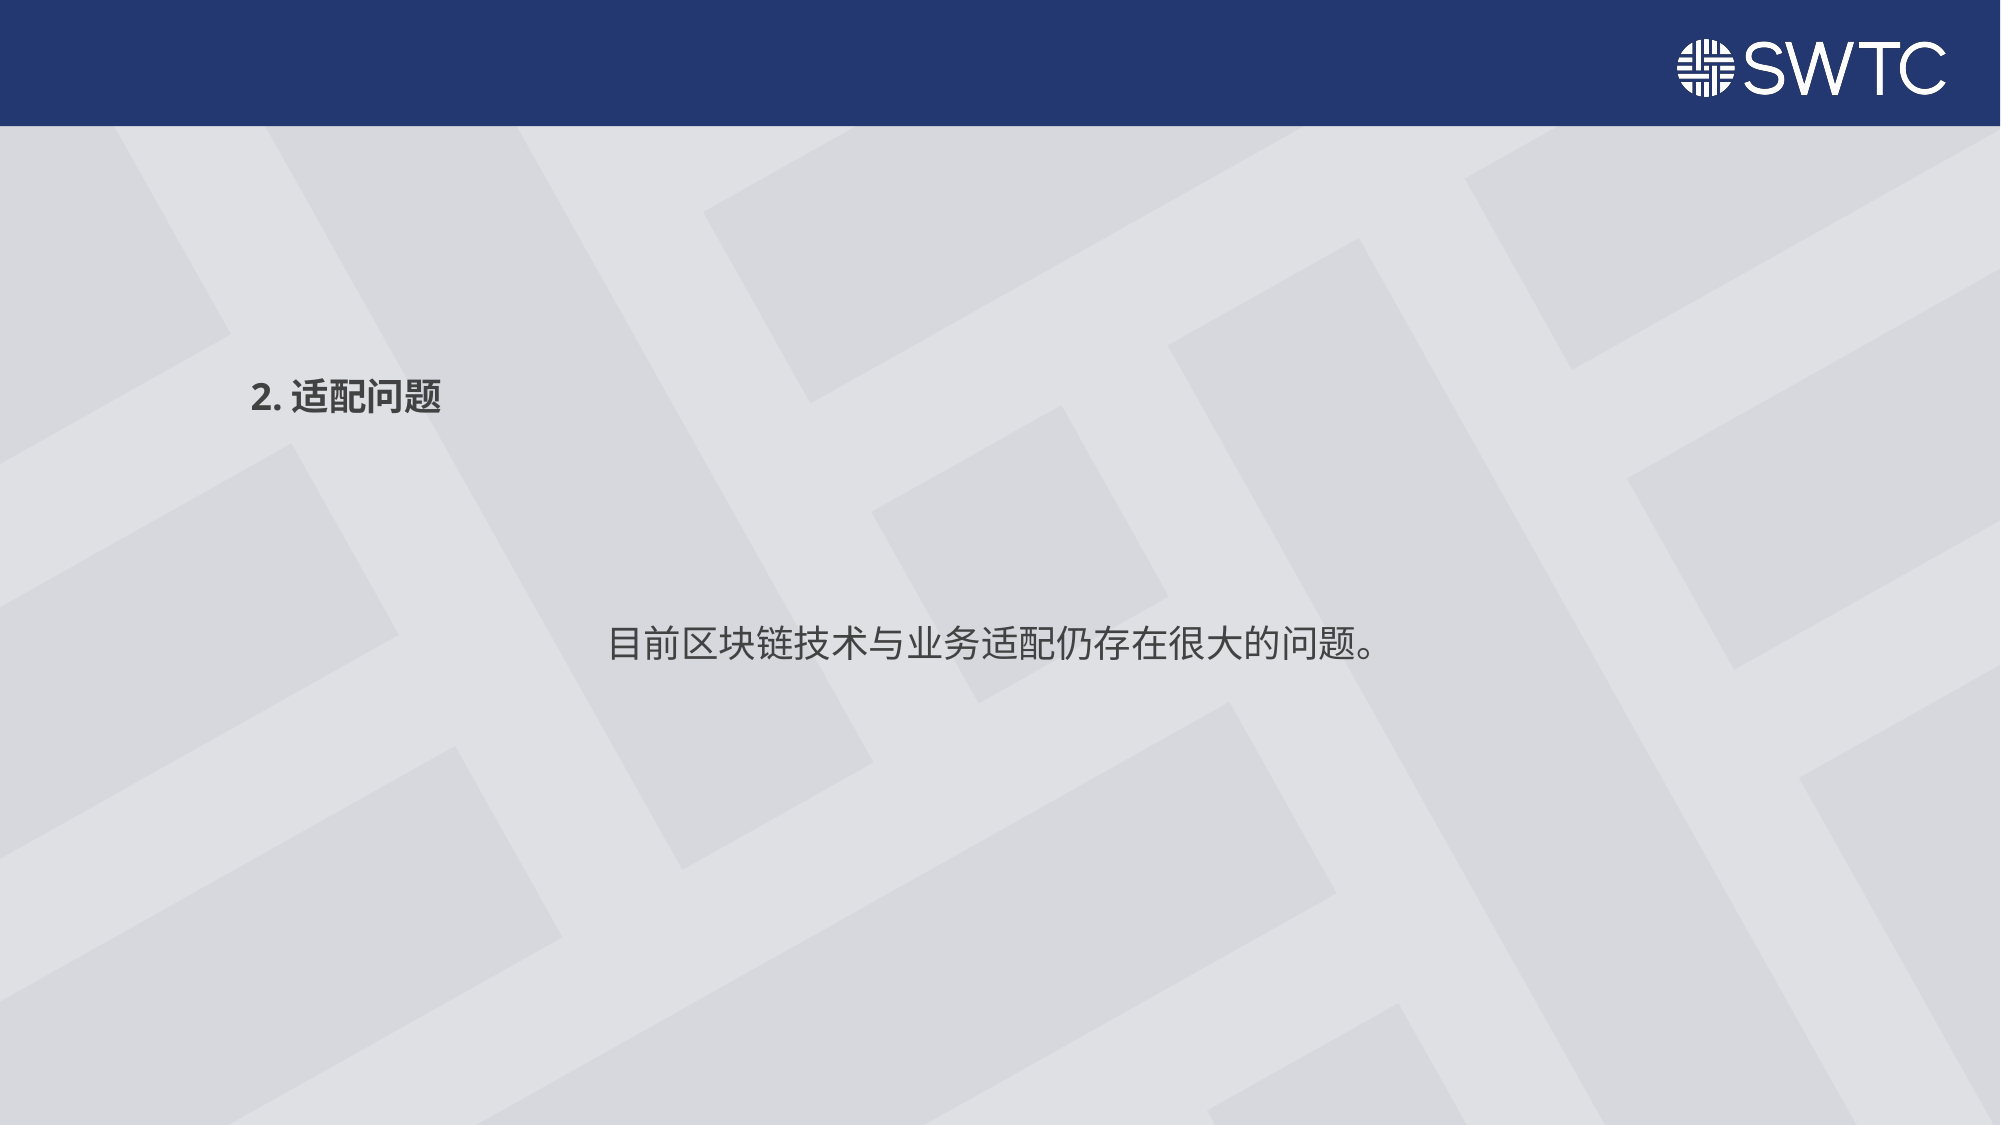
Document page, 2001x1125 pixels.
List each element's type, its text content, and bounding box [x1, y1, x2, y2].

text_box 2.适配问题 目前区块链技术与业务适配仍存在很大的问题。 [235, 360, 1764, 673]
